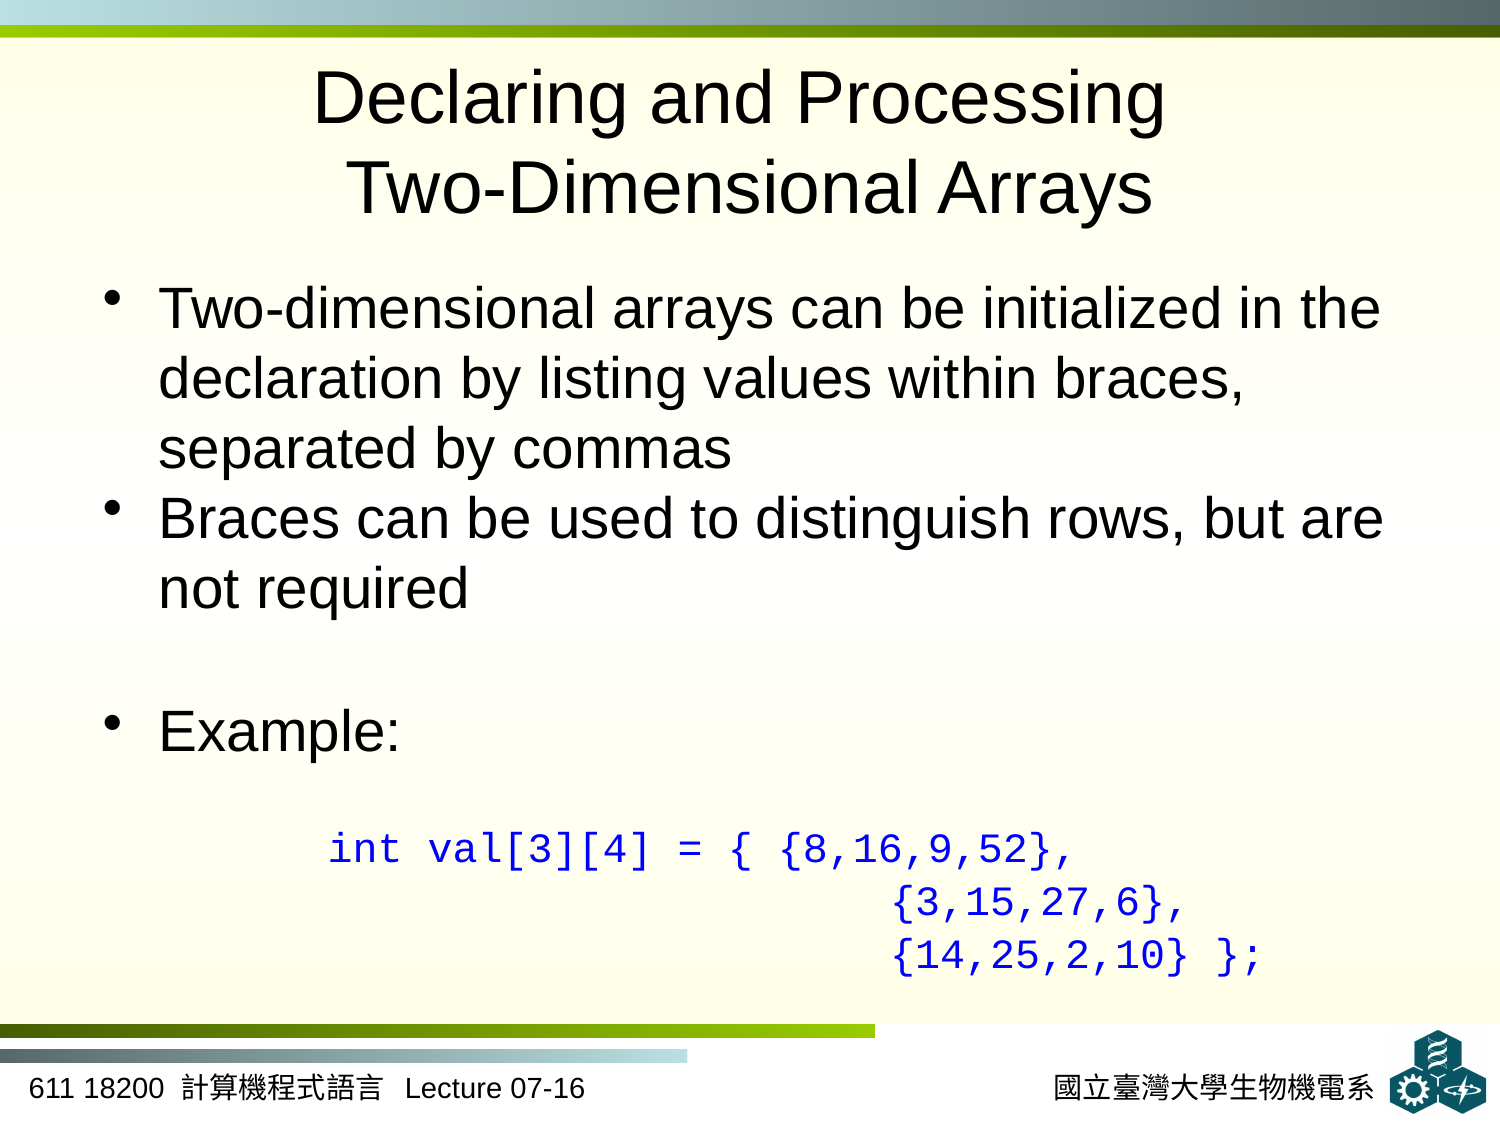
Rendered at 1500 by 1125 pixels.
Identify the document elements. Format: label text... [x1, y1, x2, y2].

title Declaring and Processing Two-Dimensional Arrays [74, 44, 1426, 233]
list Two-dimensional arrays can be initialized in the declaration by listing values within braces, separated by commas Braces can be used to distinguish rows, but are not required Example: int val[3][4] = { {8,16,9,52}, {3,15,27,6}, {14,25,2,10} }; [87, 262, 1413, 1013]
picture [1387, 1029, 1488, 1115]
